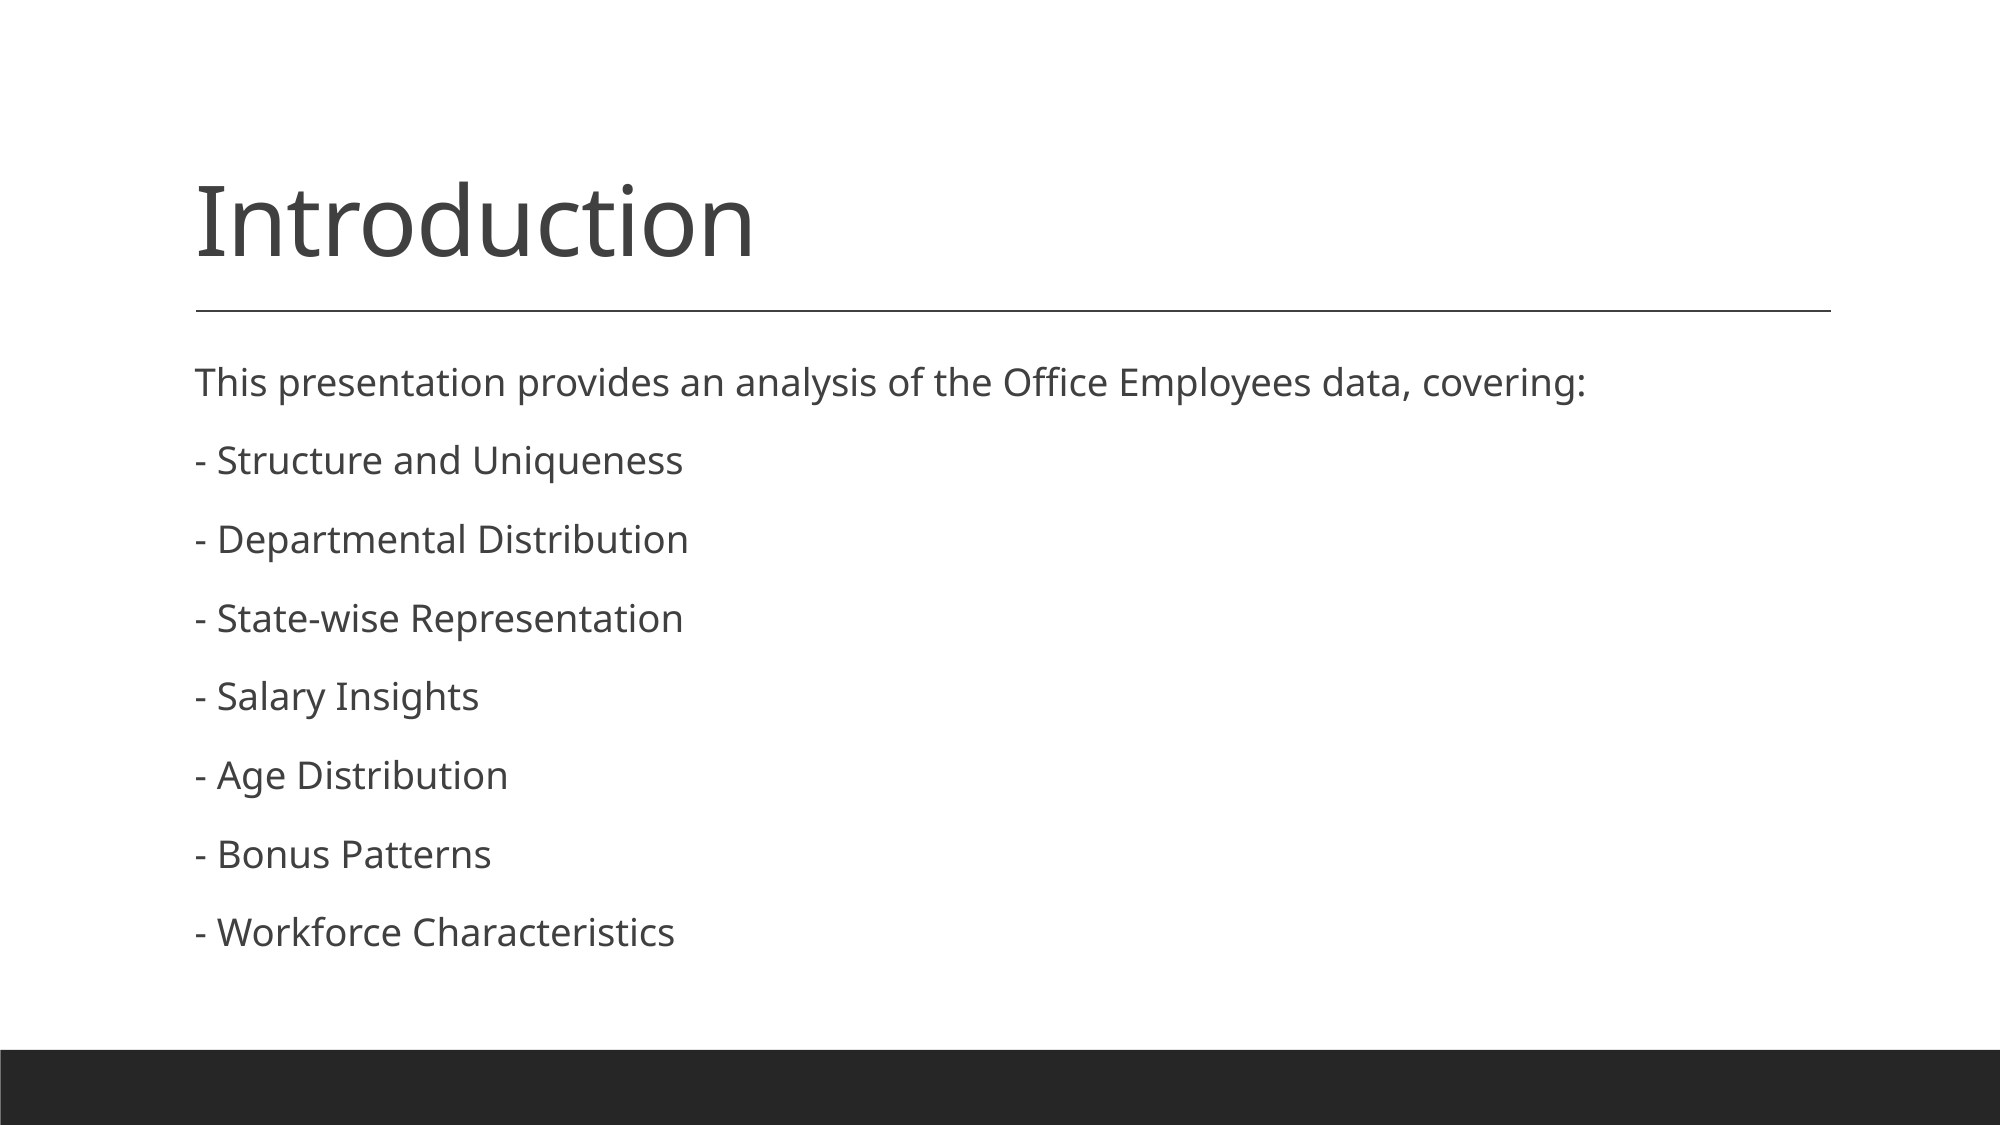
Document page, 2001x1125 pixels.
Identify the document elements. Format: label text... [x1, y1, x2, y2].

list This presentation provides an analysis of the Office Employees data, covering: - Structure and Uniqueness - Departmental Distribution - State-wise Representation - Salary Insights - Age Distribution - Bonus Patterns - Workforce Characteristics [180, 345, 1830, 963]
title Introduction [180, 47, 1830, 285]
